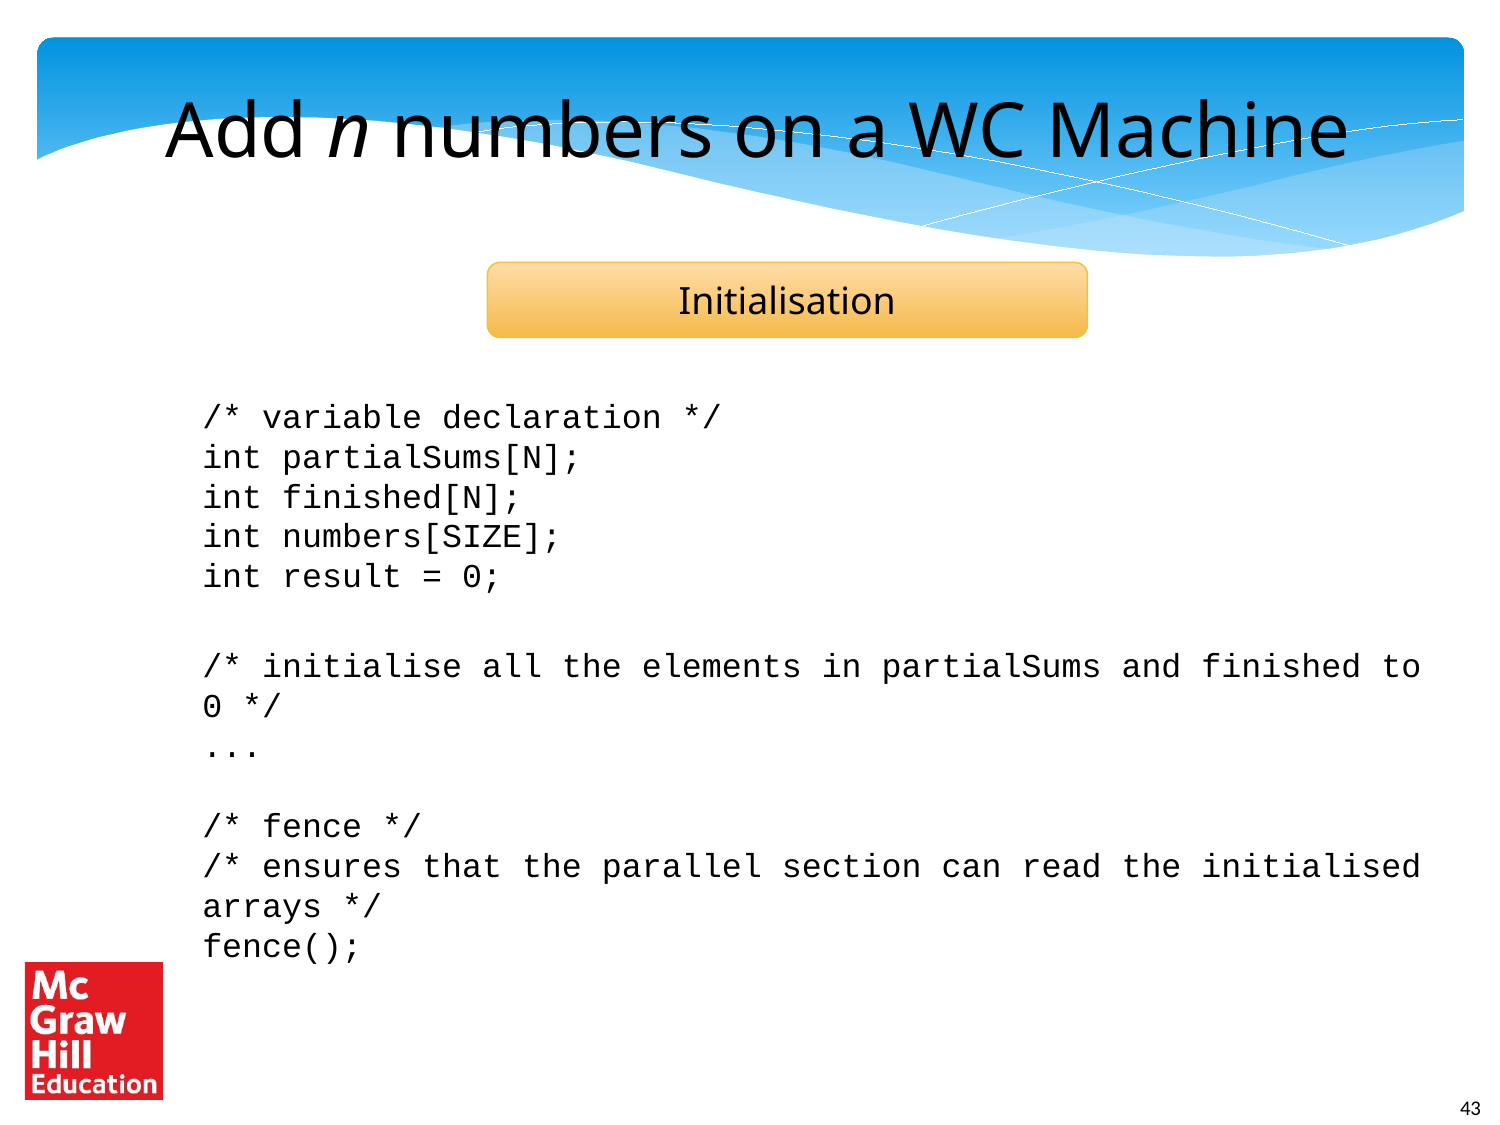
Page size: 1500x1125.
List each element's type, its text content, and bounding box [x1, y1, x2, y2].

title Add n numbers on a WC Machine [150, 50, 1367, 204]
text_box Initialisation [486, 261, 1089, 339]
picture [24, 962, 163, 1100]
text_box /* variable declaration */ int partialSums[N]; int finished[N]; int numbers[SIZE]; int result = 0; /* initialise all the elements in partialSums and finished to 0 */ ... /* fence */ /* ensures that the parallel section can read the initialised arrays */ fence(); [187, 387, 1438, 1012]
